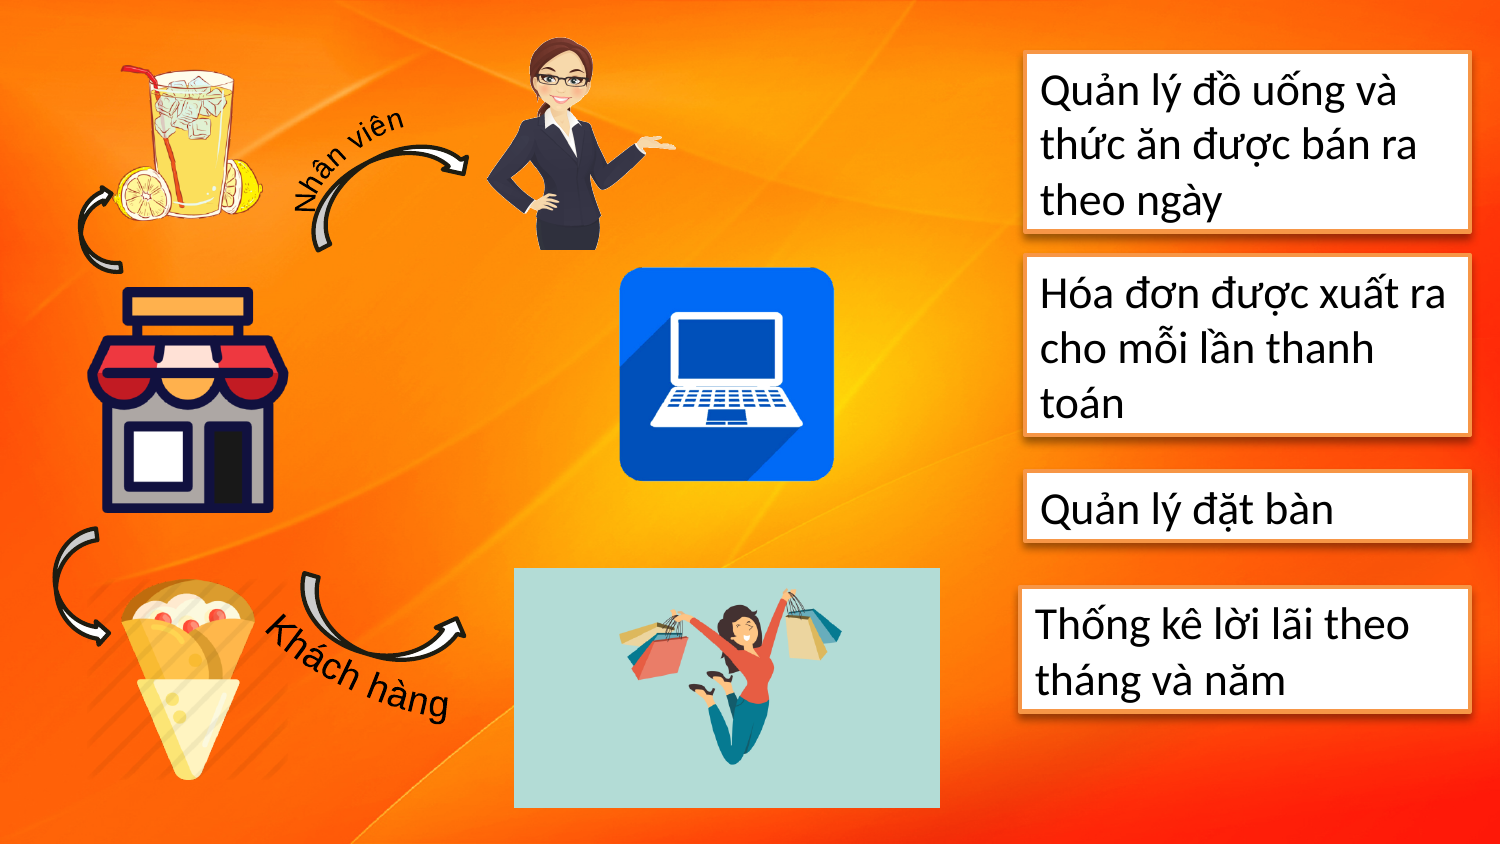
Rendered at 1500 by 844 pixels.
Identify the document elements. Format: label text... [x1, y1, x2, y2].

text_box Hóa đơn được xuất ra cho mỗi lần thanh toán [1023, 253, 1472, 437]
text_box Quản lý đặt bàn [1023, 469, 1472, 543]
text_box [311, 144, 470, 253]
picture [0, 0, 1500, 844]
text_box [77, 185, 124, 275]
text_box [300, 571, 467, 662]
text_box Thống kê lời lãi theo tháng và năm [1018, 585, 1472, 714]
text_box [52, 526, 100, 636]
text_box Quản lý đồ uống và thức ăn được bán ra theo ngày [1023, 50, 1472, 234]
